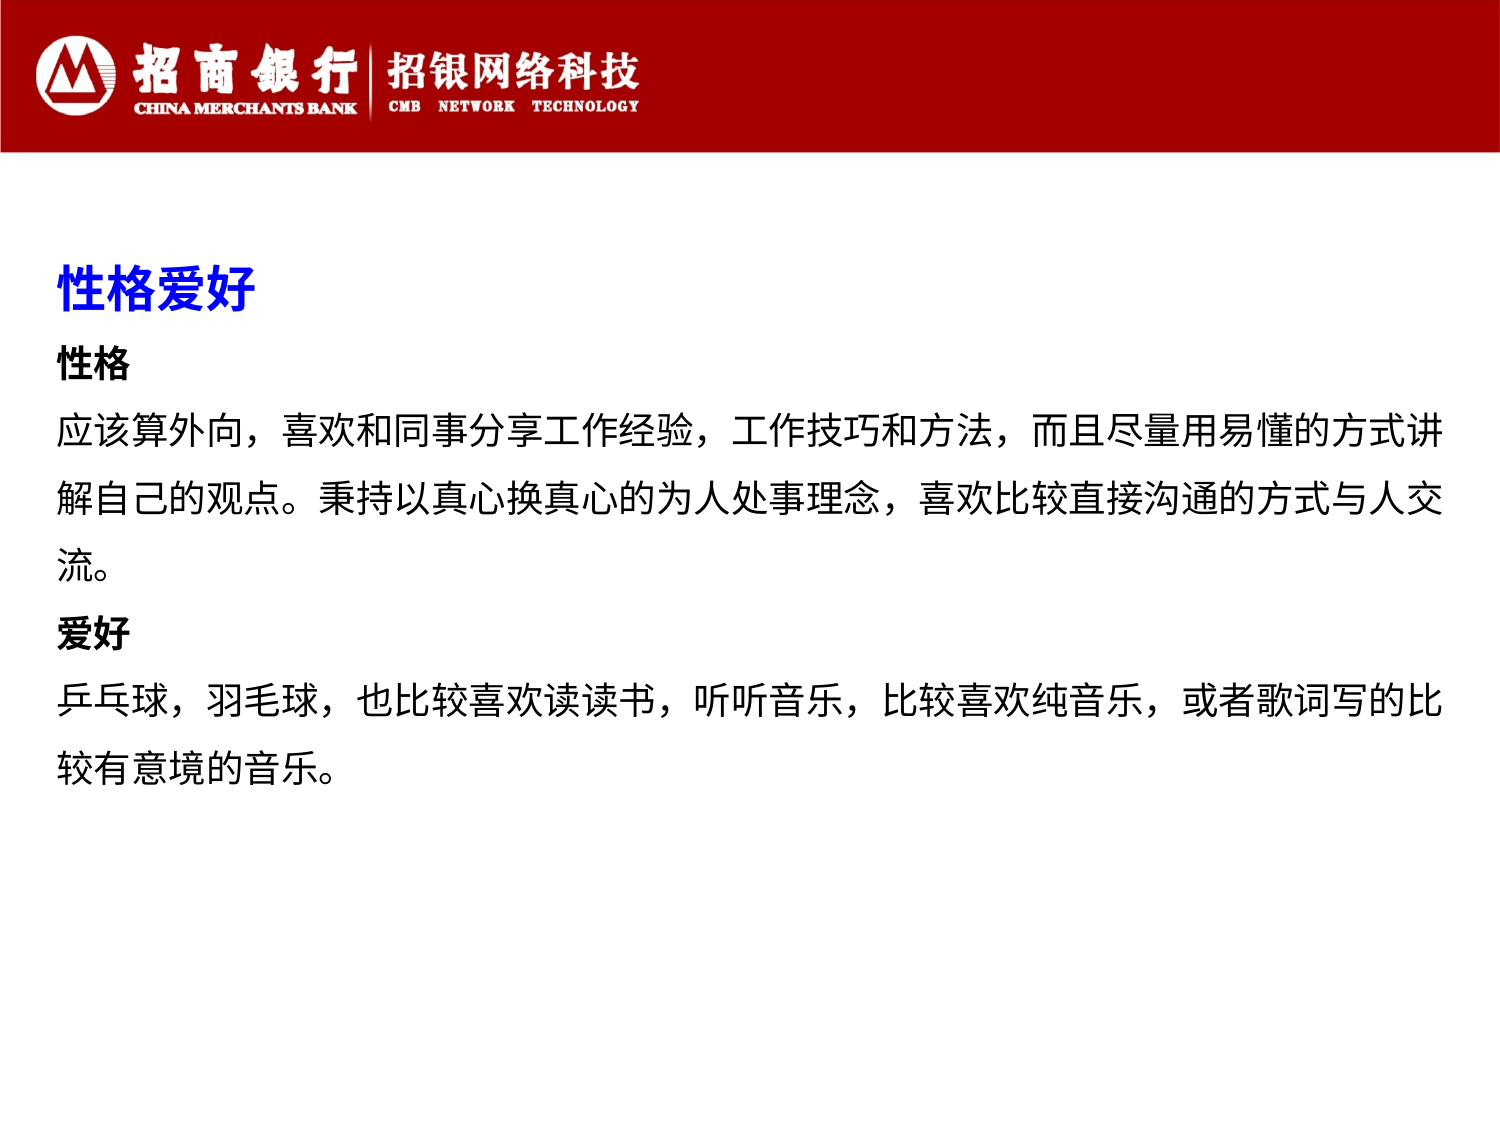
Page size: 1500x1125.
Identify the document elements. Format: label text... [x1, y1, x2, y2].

picture [0, 0, 1500, 1125]
text_box 性格爱好 性格 应该算外向，喜欢和同事分享工作经验，工作技巧和方法，而且尽量用易懂的方式讲解自己的观点。秉持以真心换真心的为人处事理念，喜欢比较直接沟通的方式与人交流。 爱好 乒乓球，羽毛球，也比较喜欢读读书，听听音乐，比较喜欢纯音乐，或者歌词写的比较有意境的音乐。 [41, 219, 1459, 798]
